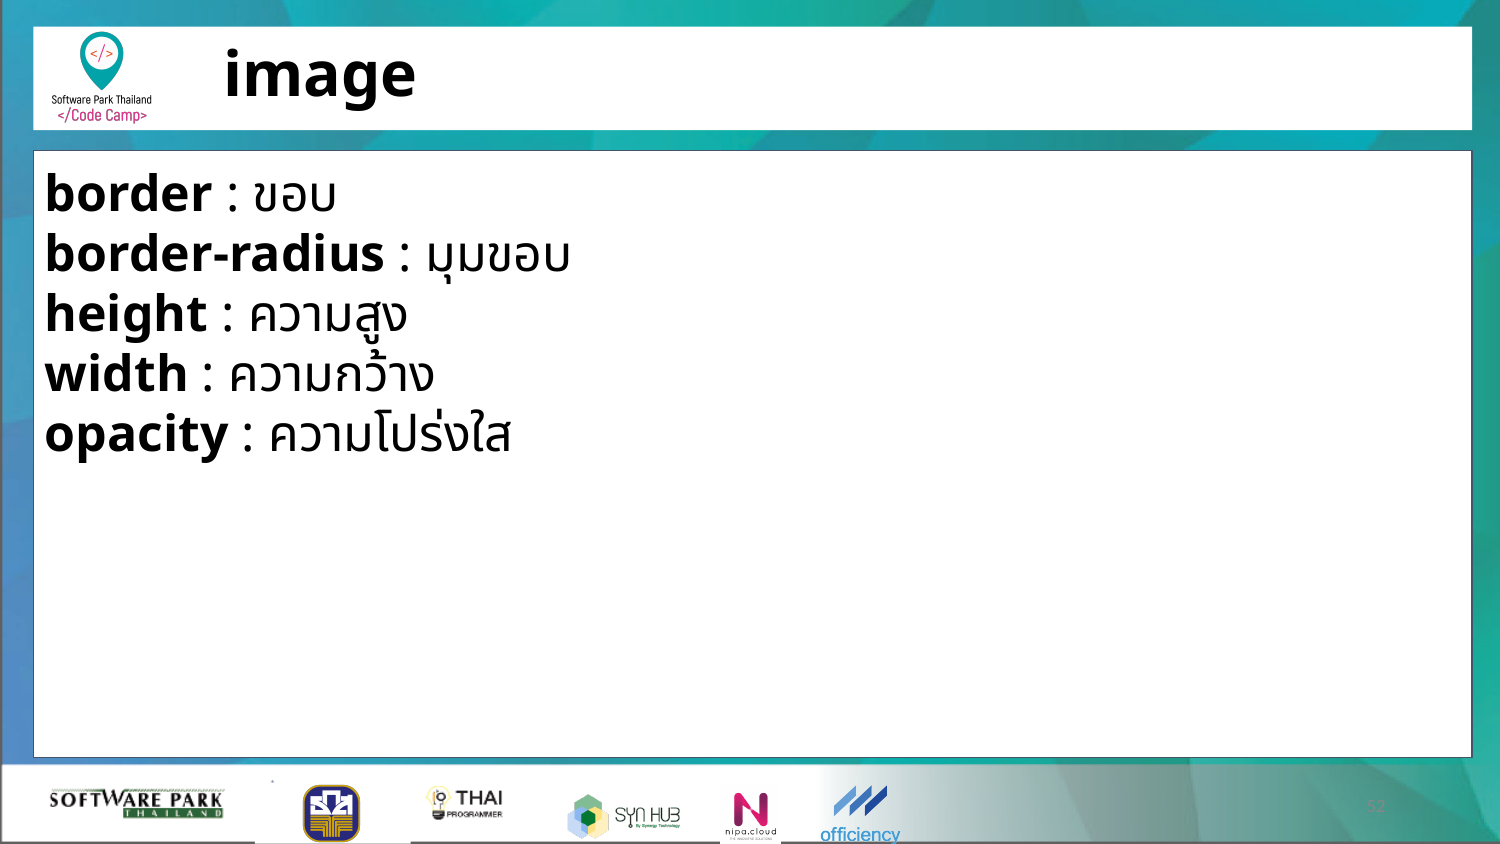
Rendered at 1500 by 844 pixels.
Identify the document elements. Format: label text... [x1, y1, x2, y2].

picture [0, 0, 1500, 844]
title image [212, 18, 1447, 134]
list border : ขอบ border-radius : มุมขอบ height : ความสูง width : ความกว้าง opacity : ความโปร่งใส [33, 150, 1473, 777]
slide_number ‹#› [1059, 782, 1397, 827]
